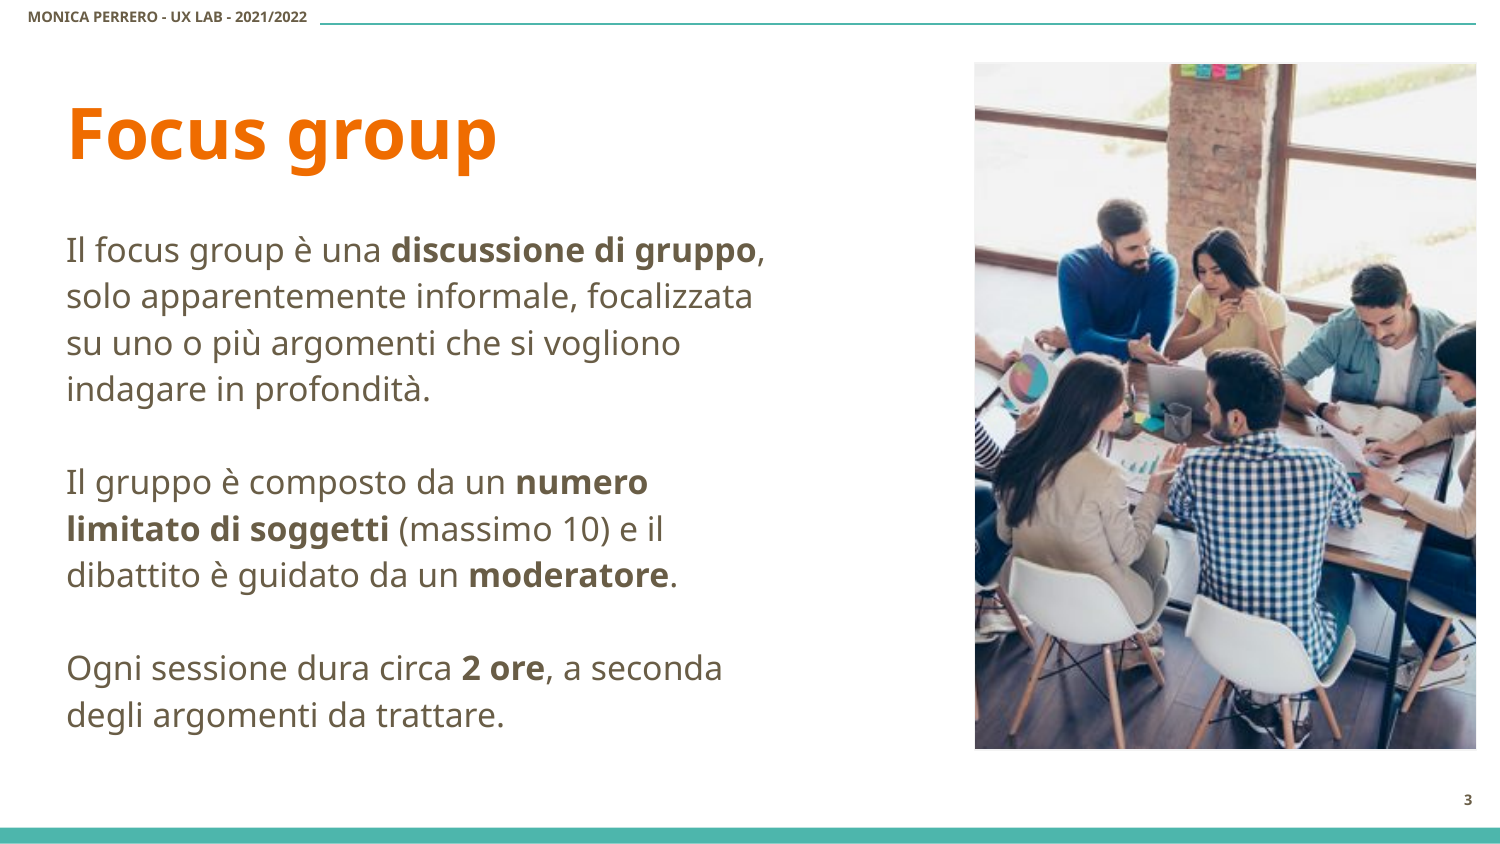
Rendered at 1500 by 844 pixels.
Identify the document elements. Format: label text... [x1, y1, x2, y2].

title Focus group [51, 72, 969, 189]
picture [974, 63, 1477, 750]
list Il focus group è una discussione di gruppo, solo apparentemente informale, focalizzata su uno o più argomenti che si vogliono indagare in profondità. Il gruppo è composto da un numero limitato di soggetti (massimo 10) e il dibattito è guidato da un moderatore. Ogni sessione dura circa 2 ore, a seconda degli argomenti da trattare. [51, 207, 809, 750]
slide_number ‹#› [1397, 768, 1488, 834]
